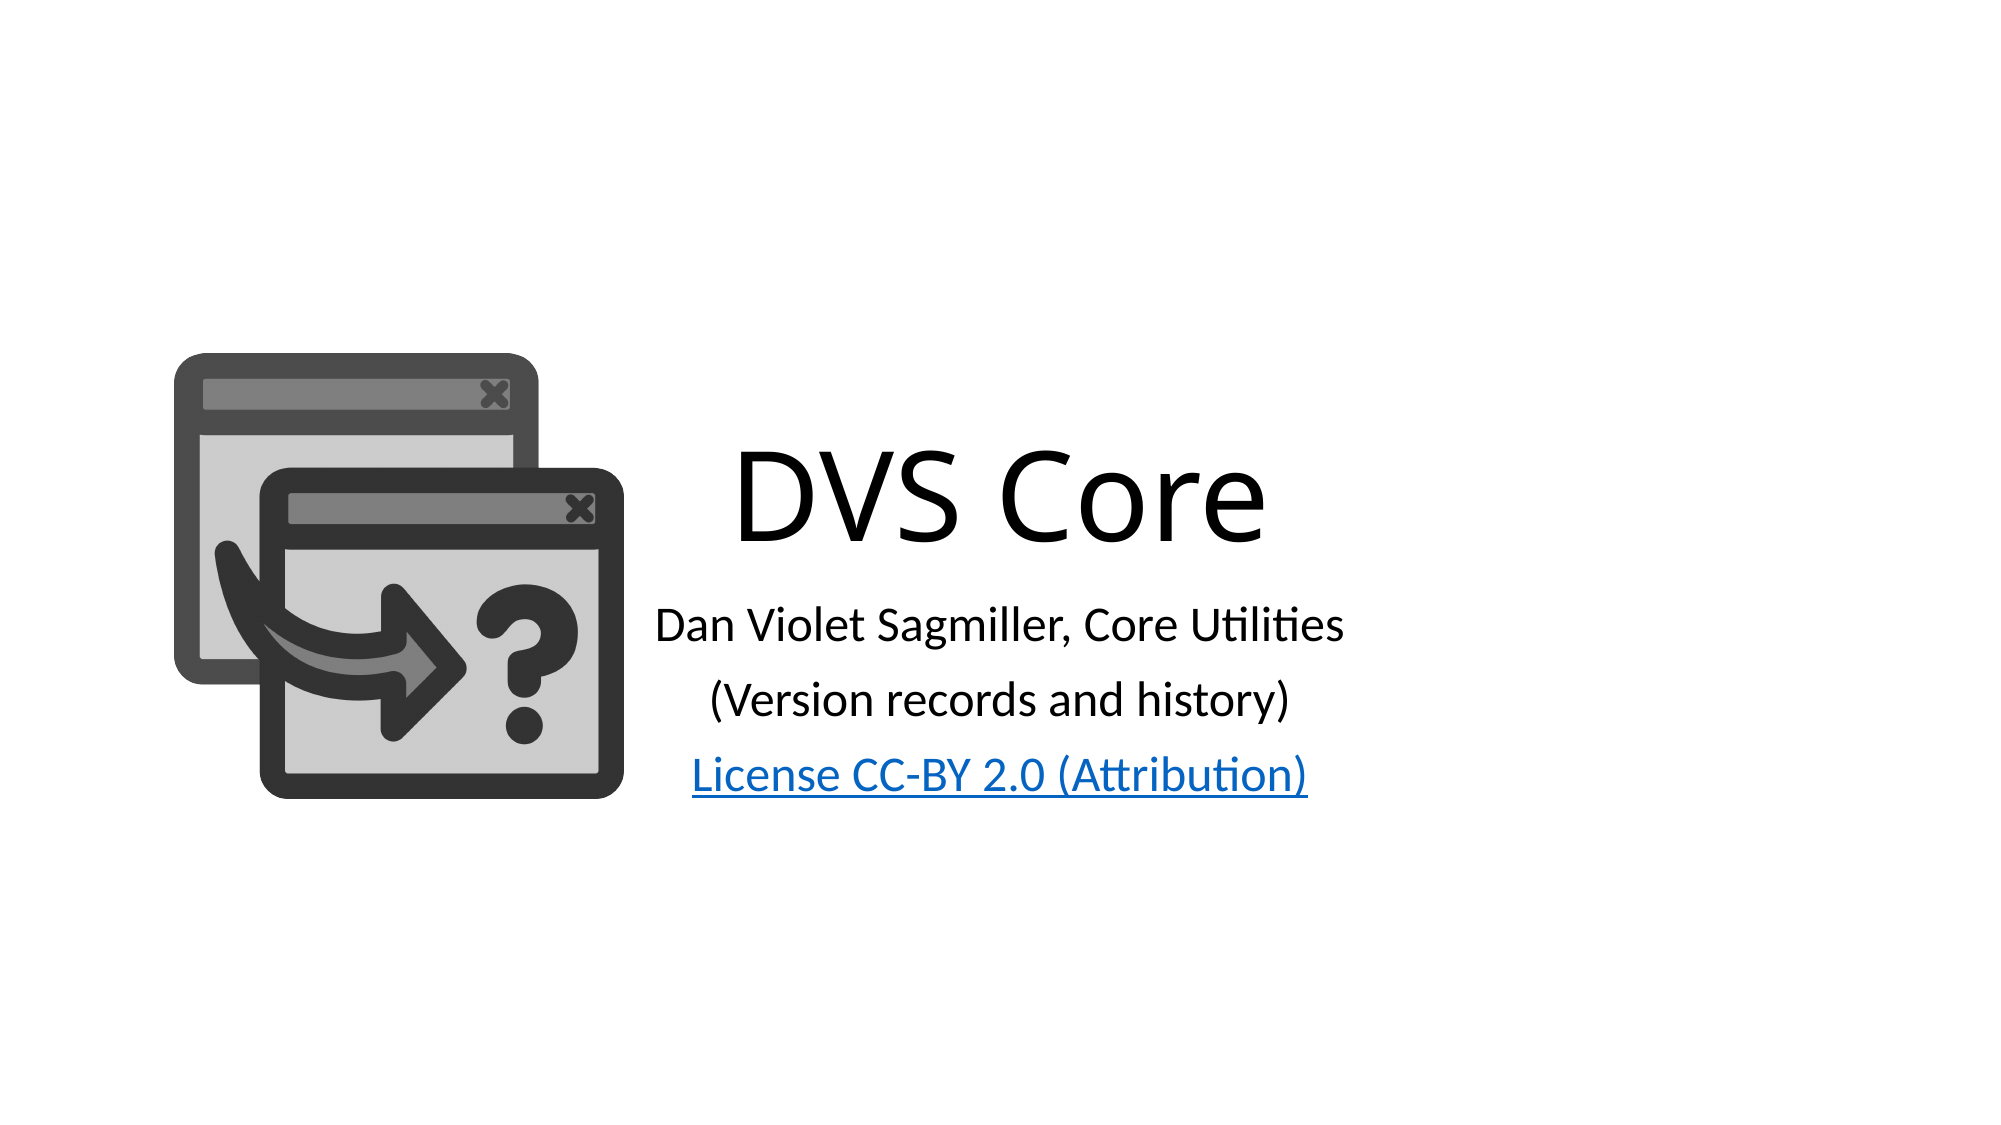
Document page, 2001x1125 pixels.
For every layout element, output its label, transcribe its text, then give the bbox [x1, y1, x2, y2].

subtitle Dan Violet Sagmiller, Core Utilities (Version records and history) License CC-BY 2.0 (Attribution) [249, 590, 1750, 863]
title DVS Core [249, 184, 1750, 576]
picture [174, 353, 624, 799]
